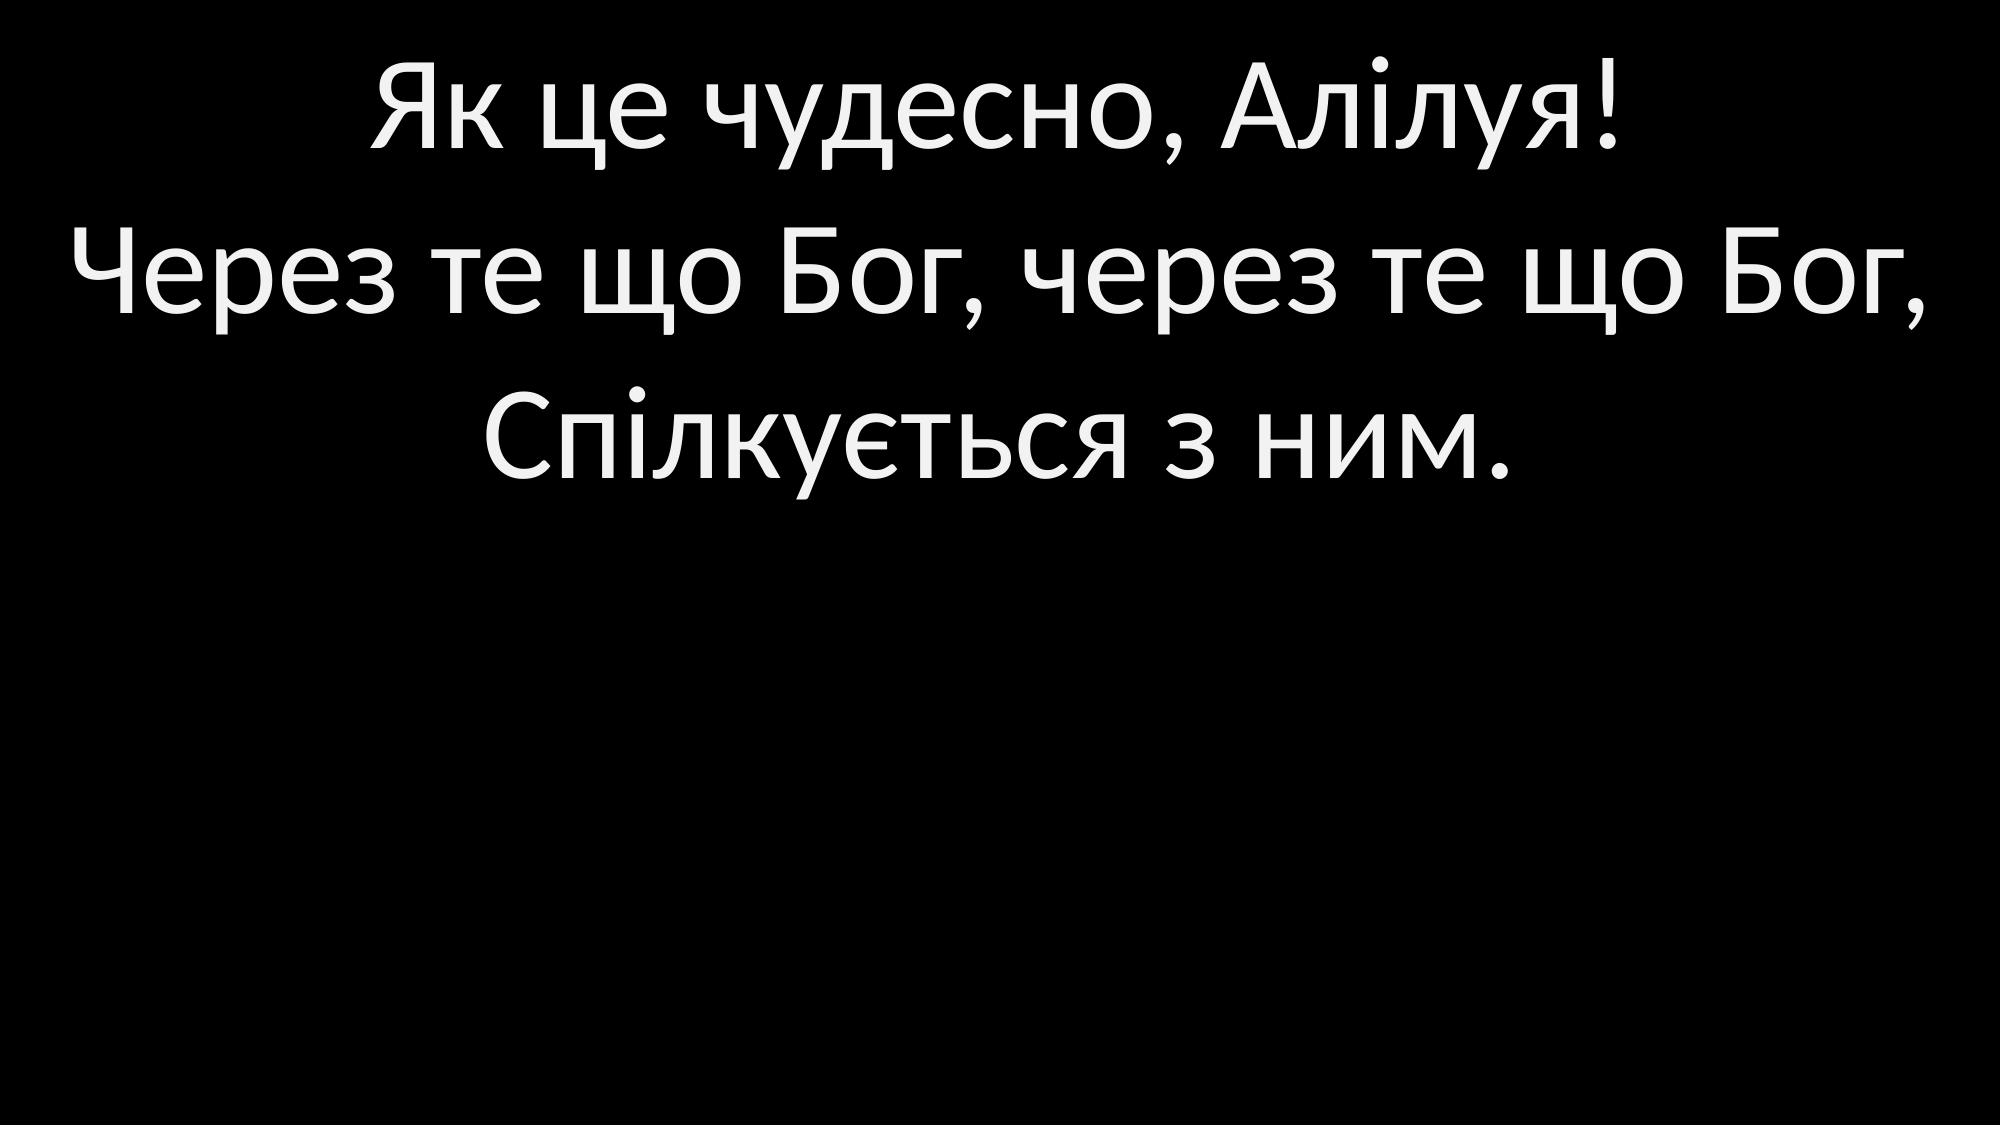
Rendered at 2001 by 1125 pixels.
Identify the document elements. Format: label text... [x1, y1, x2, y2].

subtitle Як це чудесно, Алілуя! Через те що Бог, через те що Бог, Спілкується з ним. [0, 26, 2000, 1111]
